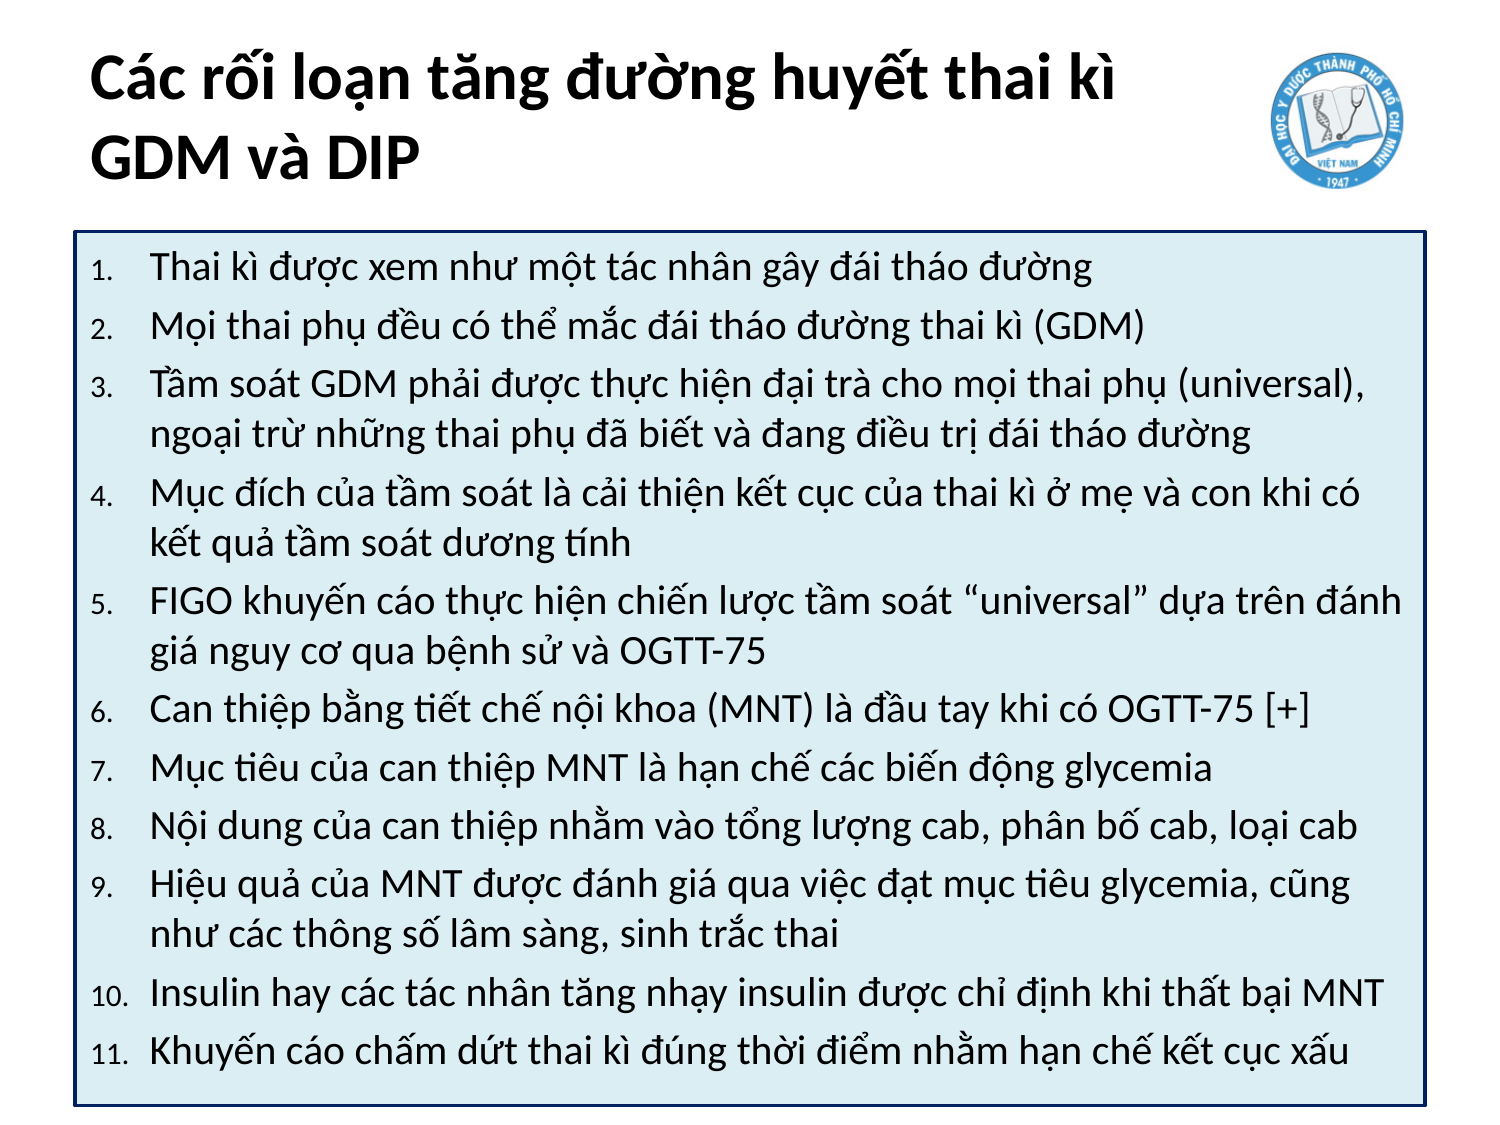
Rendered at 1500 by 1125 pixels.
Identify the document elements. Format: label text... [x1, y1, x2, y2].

title Các rối loạn tăng đường huyết thai kì GDM và DIP [75, 19, 1425, 207]
list Thai kì được xem như một tác nhân gây đái tháo đường Mọi thai phụ đều có thể mắc đái tháo đường thai kì (GDM) Tầm soát GDM phải được thực hiện đại trà cho mọi thai phụ (universal), ngoại trừ những thai phụ đã biết và đang điều trị đái tháo đường Mục đích của tầm soát là cải thiện kết cục của thai kì ở mẹ và con khi có kết quả tầm soát dương tính FIGO khuyến cáo thực hiện chiến lược tầm soát “universal” dựa trên đánh giá nguy cơ qua bệnh sử và OGTT-75 Can thiệp bằng tiết chế nội khoa (MNT) là đầu tay khi có OGTT-75 [+] Mục tiêu của can thiệp MNT là hạn chế các biến động glycemia Nội dung của can thiệp nhằm vào tổng lượng cab, phân bố cab, loại cab Hiệu quả của MNT được đánh giá qua việc đạt mục tiêu glycemia, cũng như các thông số lâm sàng, sinh trắc thai Insulin hay các tác nhân tăng nhạy insulin được chỉ định khi thất bại MNT Khuyến cáo chấm dứt thai kì đúng thời điểm nhằm hạn chế kết cục xấu [73, 230, 1427, 1107]
